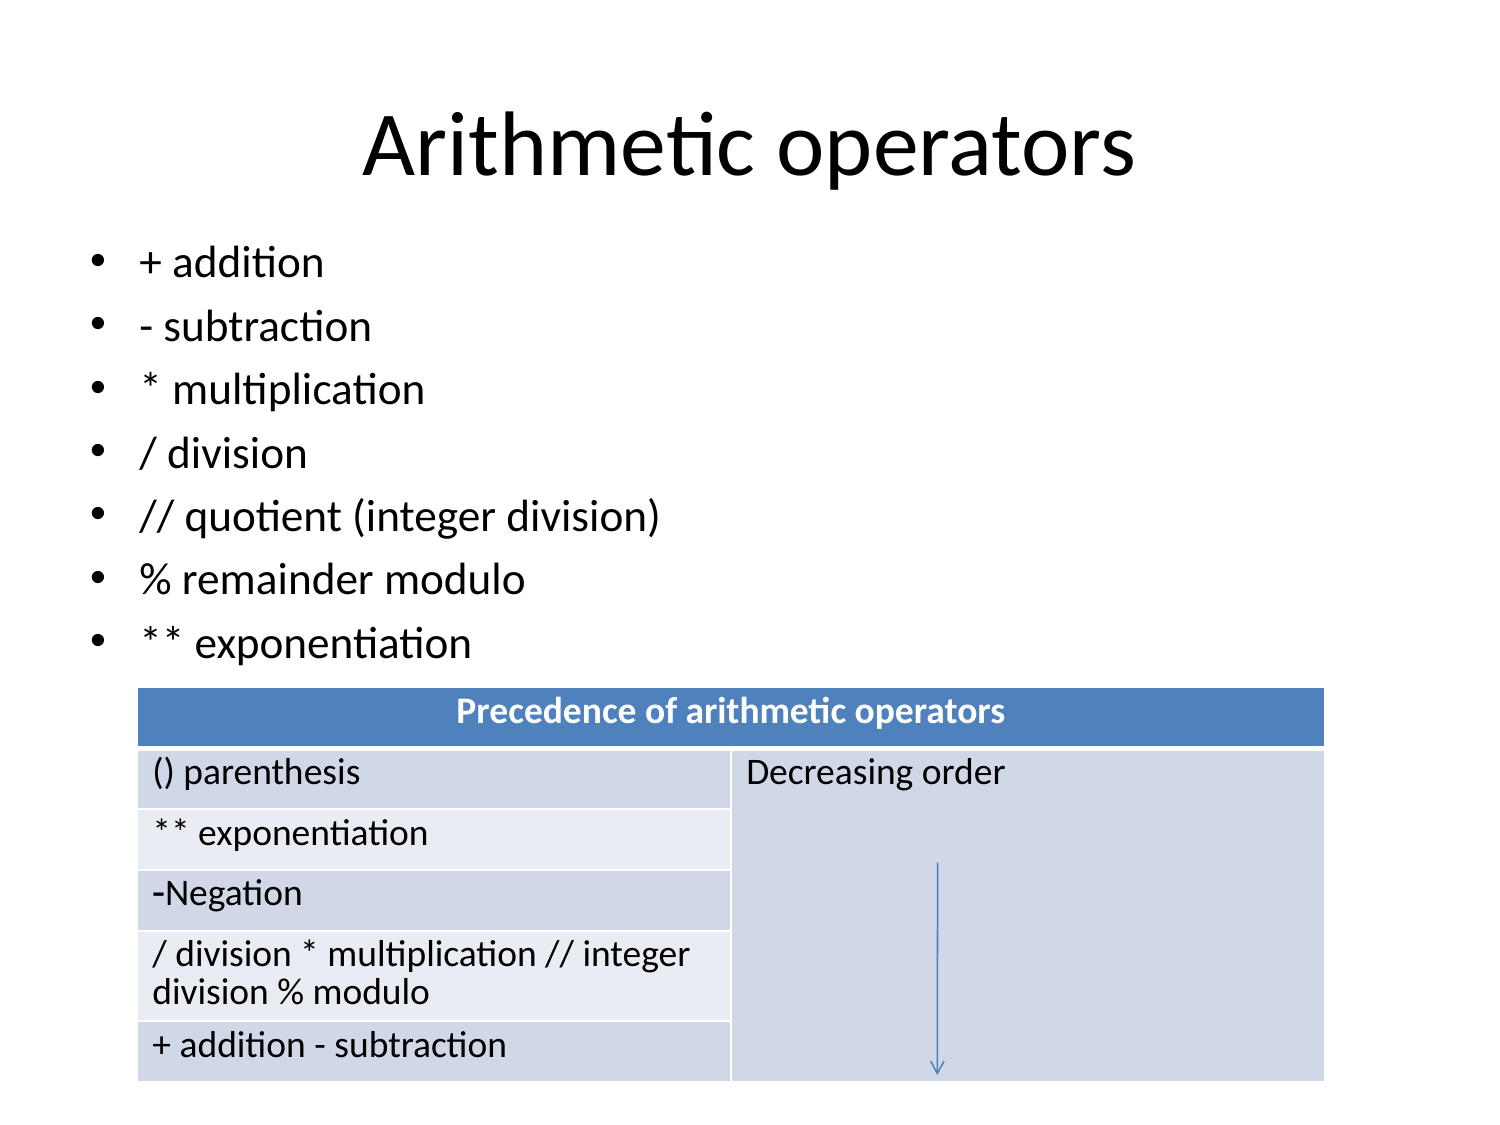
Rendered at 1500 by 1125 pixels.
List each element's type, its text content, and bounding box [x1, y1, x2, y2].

table_header Precedence of arithmetic operators [138, 688, 1324, 746]
table_cell Negation [138, 871, 730, 930]
table_cell / division * multiplication // integer division % modulo [138, 932, 730, 1020]
table_cell () parenthesis [138, 751, 730, 808]
table_cell + addition - subtraction [138, 1022, 730, 1081]
table_cell Decreasing order [732, 751, 1324, 1081]
title Arithmetic operators [75, 45, 1425, 224]
table_cell ** exponentiation [138, 810, 730, 869]
list + addition - subtraction * multiplication / division // quotient (integer division) % remainder modulo ** exponentiation [75, 224, 1425, 675]
